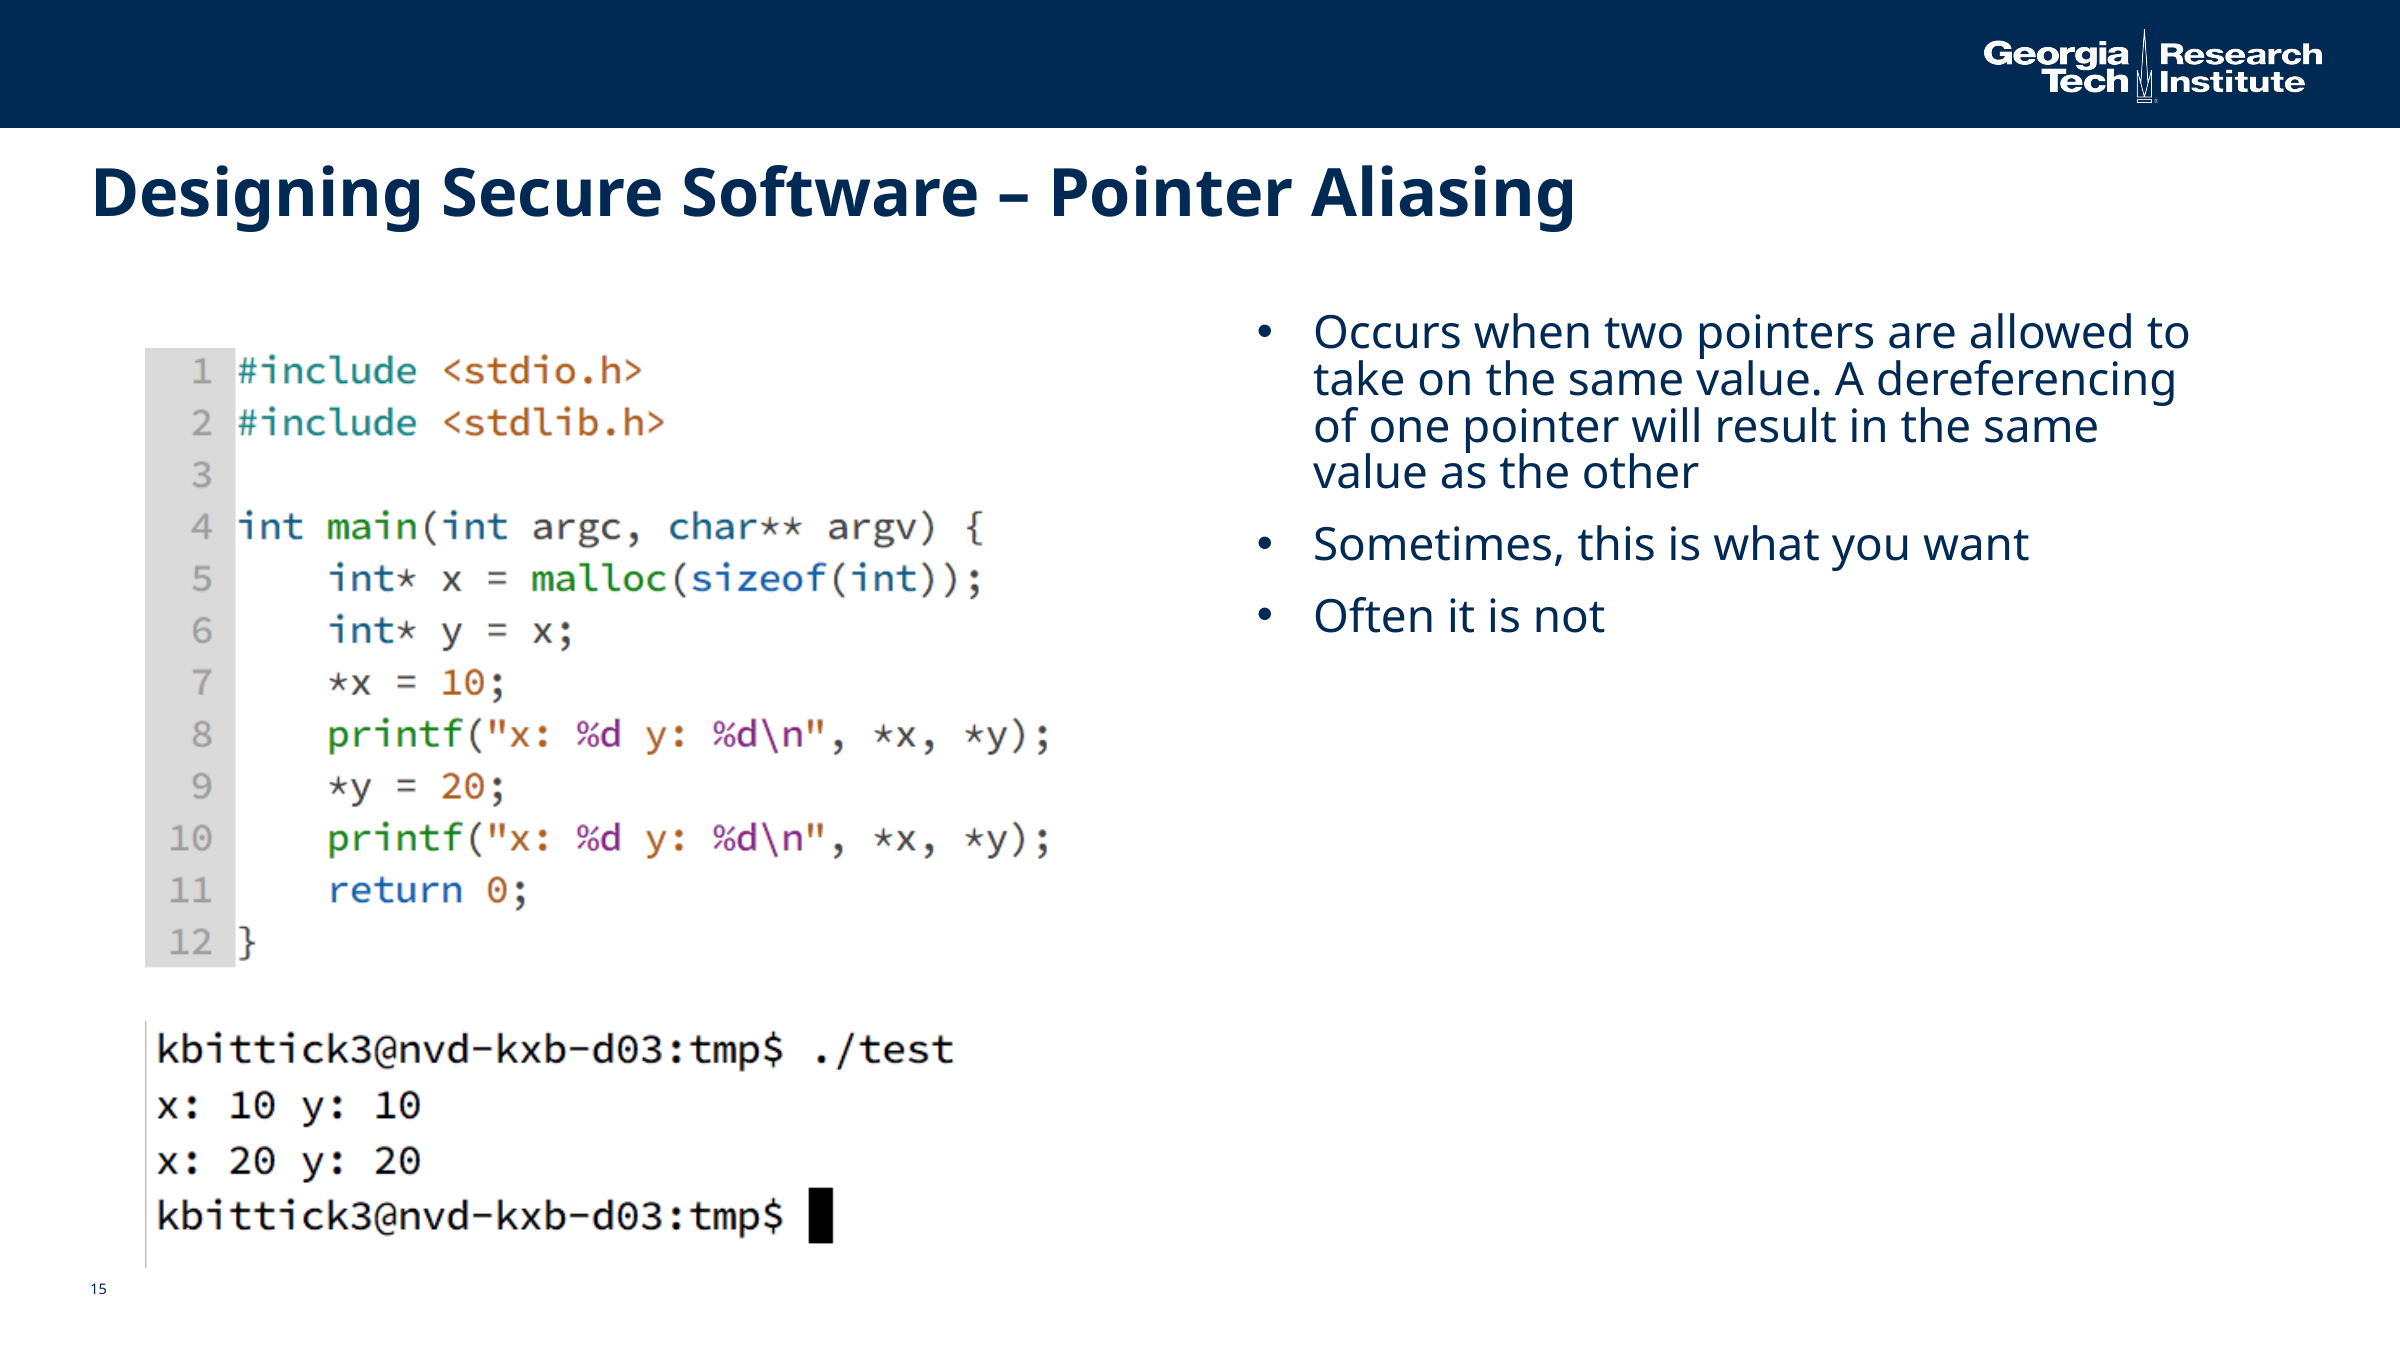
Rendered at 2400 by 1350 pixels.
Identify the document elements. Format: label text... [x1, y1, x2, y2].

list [145, 348, 1086, 975]
picture [1984, 29, 2322, 103]
text_box Occurs when two pointers are allowed to take on the same value. A dereferencing of one pointer will result in the same value as the other Sometimes, this is what you want Often it is not [1242, 303, 2221, 721]
title Designing Secure Software – Pointer Aliasing [75, 150, 2326, 304]
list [145, 1018, 989, 1268]
